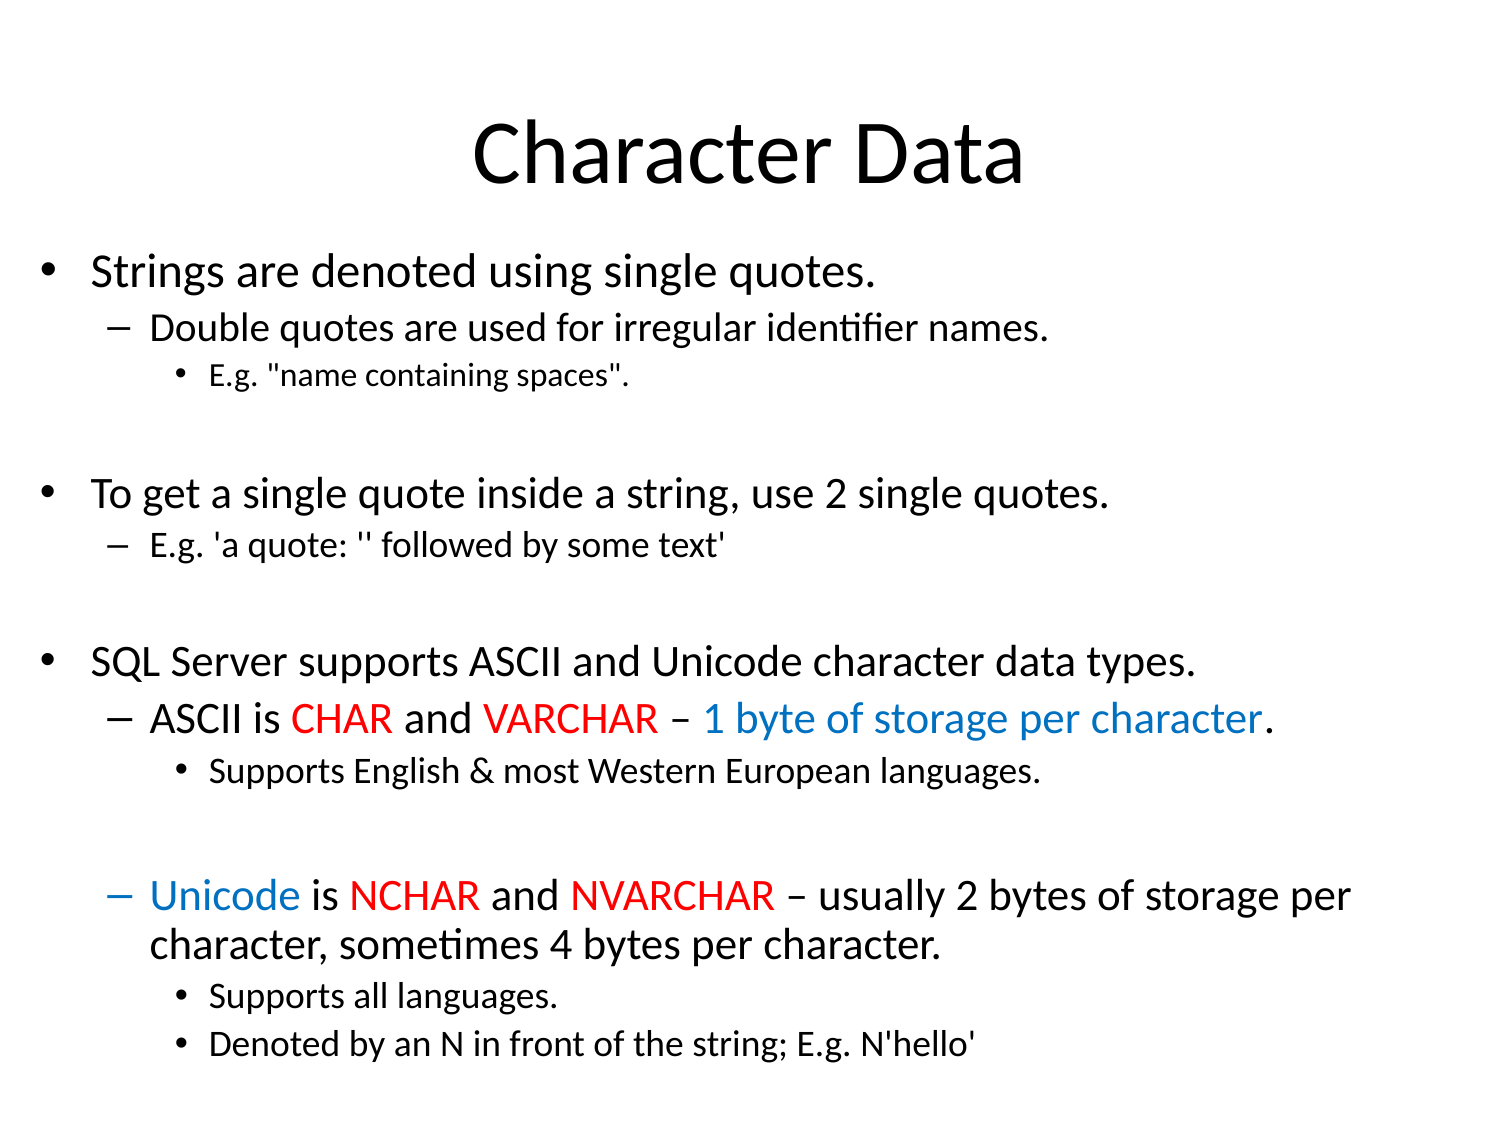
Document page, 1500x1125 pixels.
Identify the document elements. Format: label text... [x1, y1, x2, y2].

title Character Data [75, 87, 1425, 206]
list Strings are denoted using single quotes. Double quotes are used for irregular identifier names. E.g. "name containing spaces". To get a single quote inside a string, use 2 single quotes. E.g. 'a quote: '' followed by some text' SQL Server supports ASCII and Unicode character data types. ASCII is CHAR and VARCHAR – 1 byte of storage per character. Supports English & most Western European languages. Unicode is NCHAR and NVARCHAR – usually 2 bytes of storage per character, sometimes 4 bytes per character. Supports all languages. Denoted by an N in front of the string; E.g. N'hello' [24, 237, 1475, 1077]
